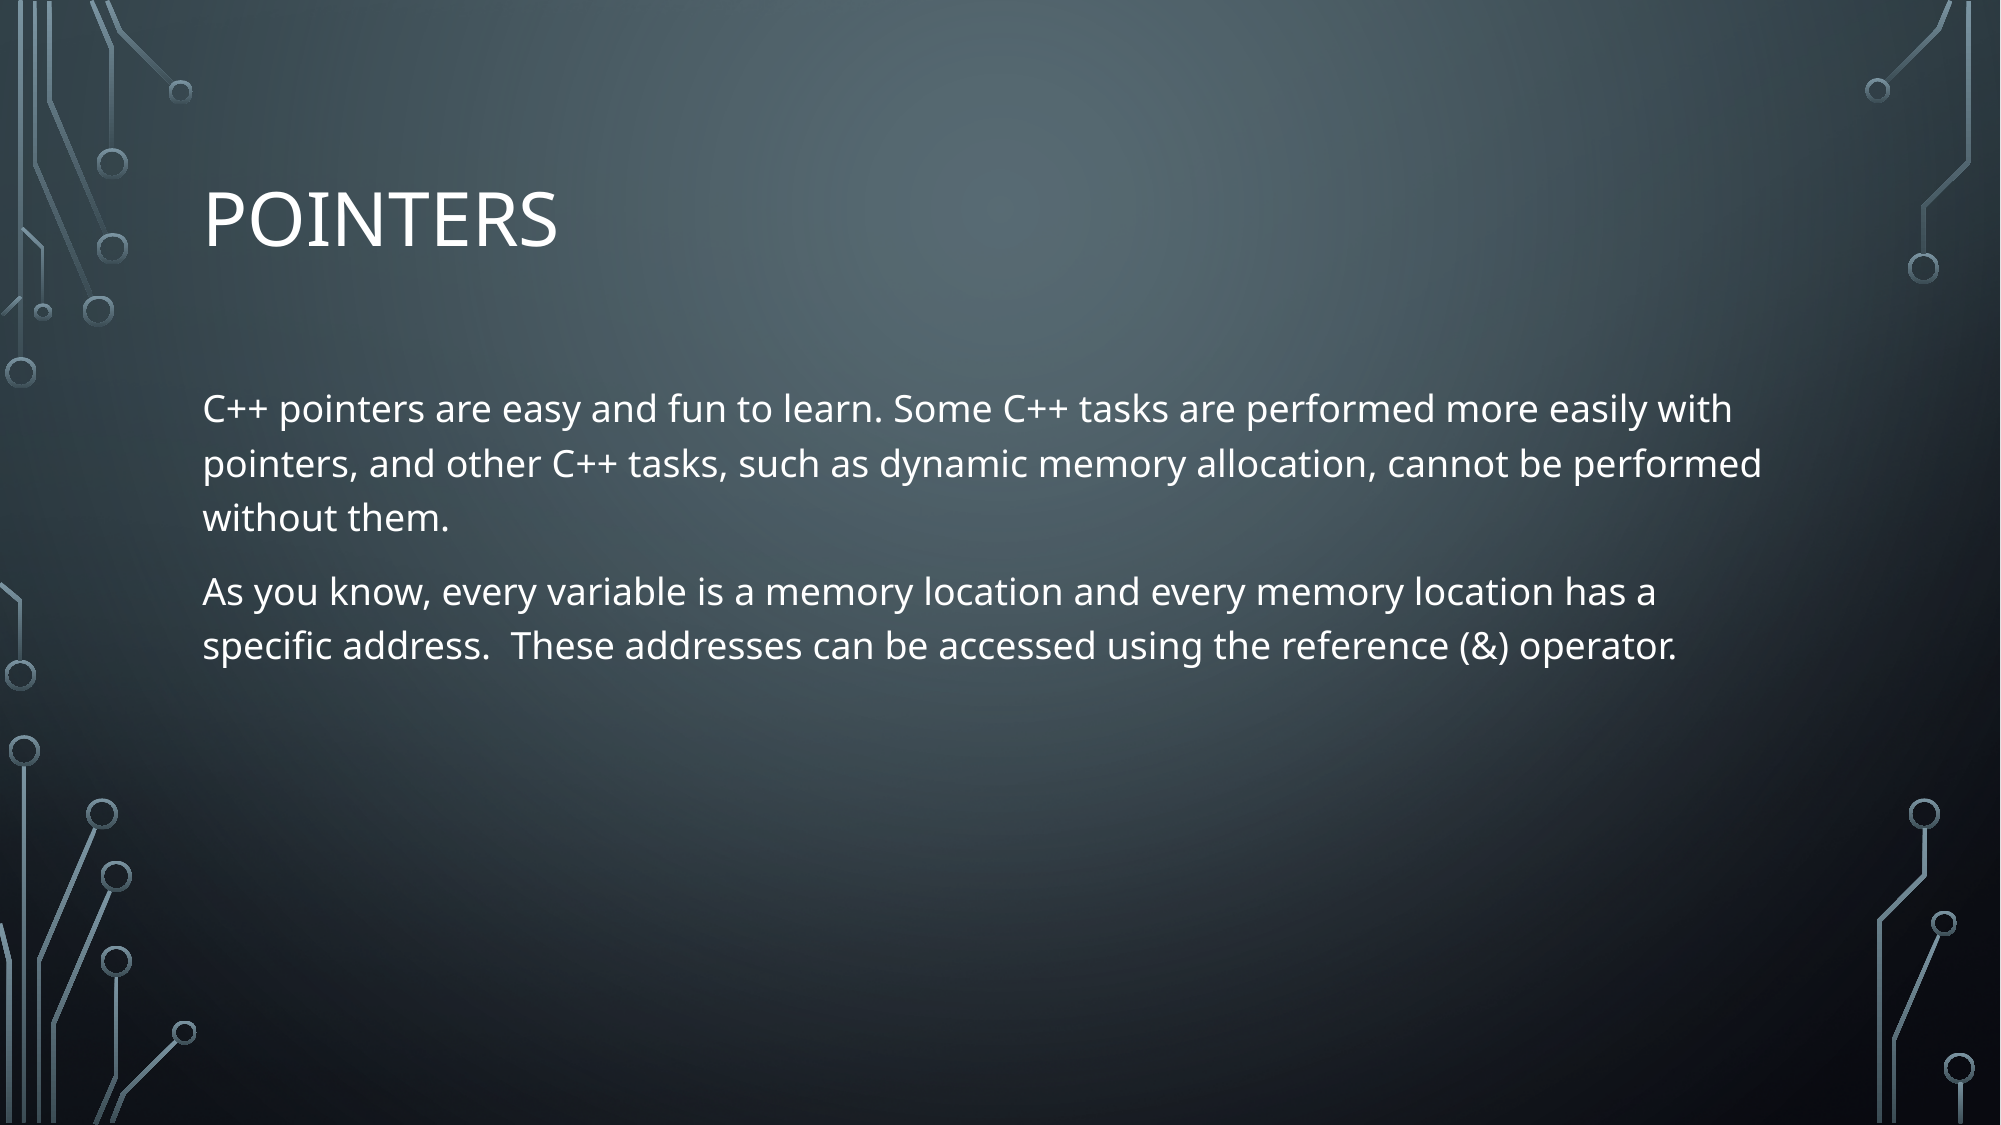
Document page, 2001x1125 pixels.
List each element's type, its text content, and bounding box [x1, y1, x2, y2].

list C++ pointers are easy and fun to learn. Some C++ tasks are performed more easily with pointers, and other C++ tasks, such as dynamic memory allocation, cannot be performed without them. As you know, every variable is a memory location and every memory location has a specific address. These addresses can be accessed using the reference (&) operator. [187, 369, 1813, 950]
title pointers [187, 101, 1813, 344]
